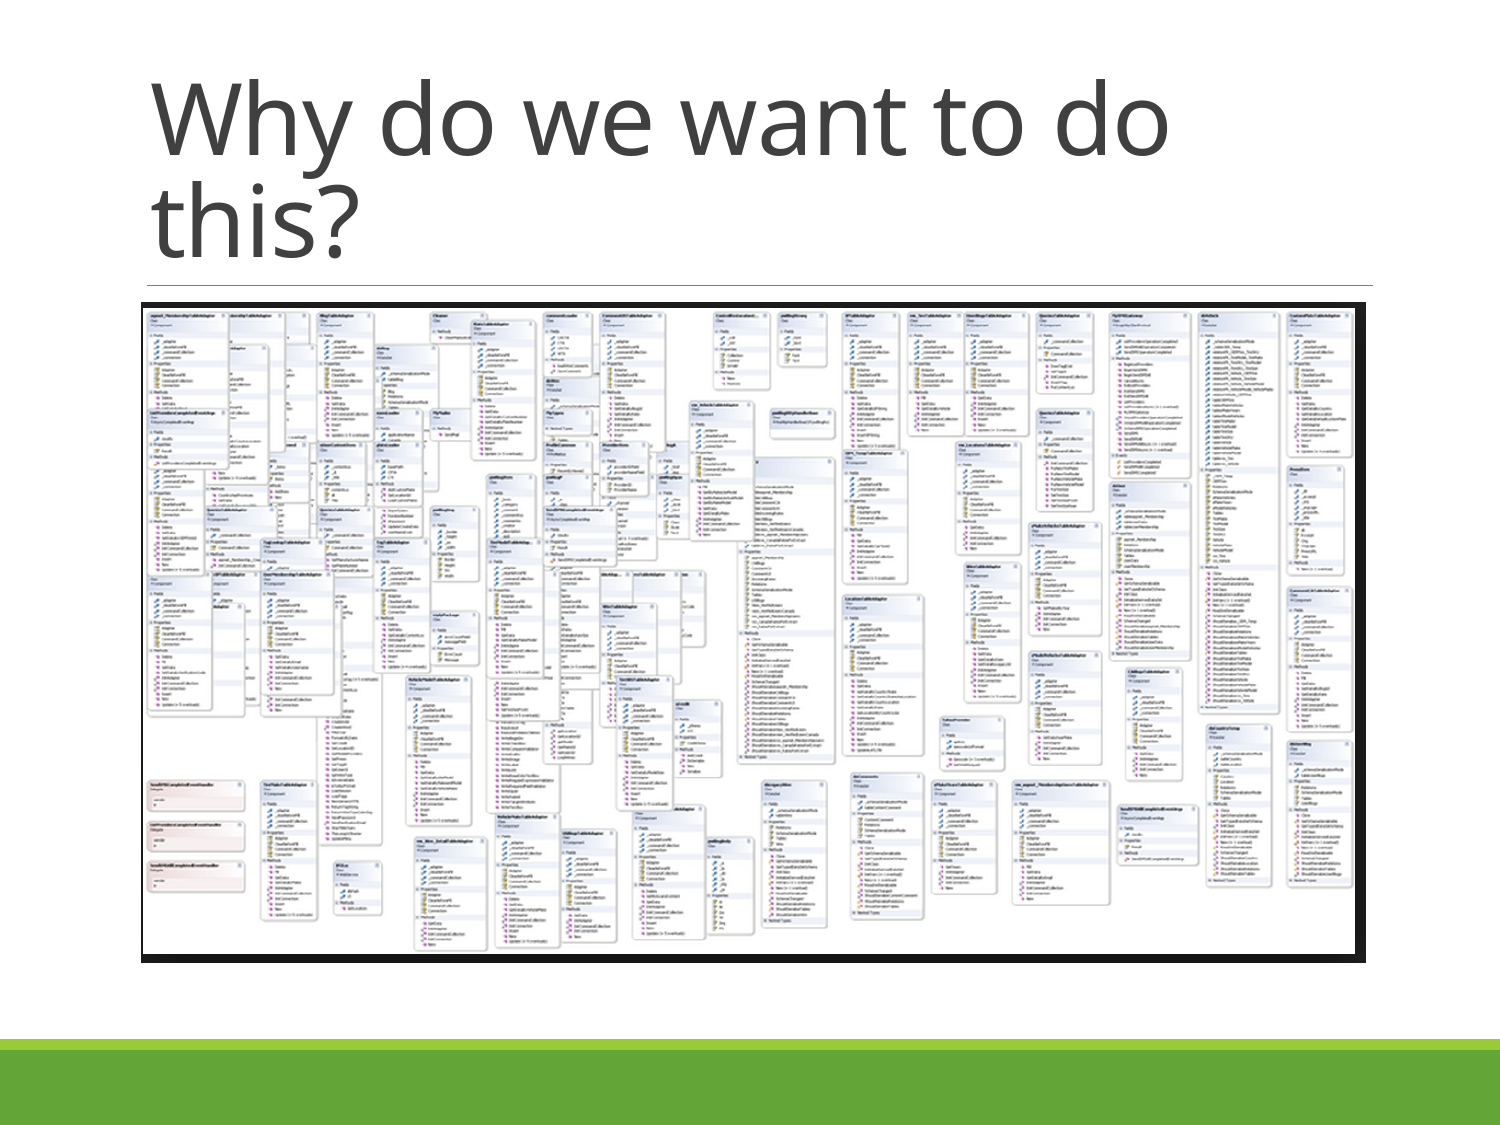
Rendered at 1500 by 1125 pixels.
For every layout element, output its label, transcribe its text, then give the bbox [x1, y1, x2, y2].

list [140, 302, 1367, 964]
title Why do we want to do this? [135, 47, 1373, 285]
